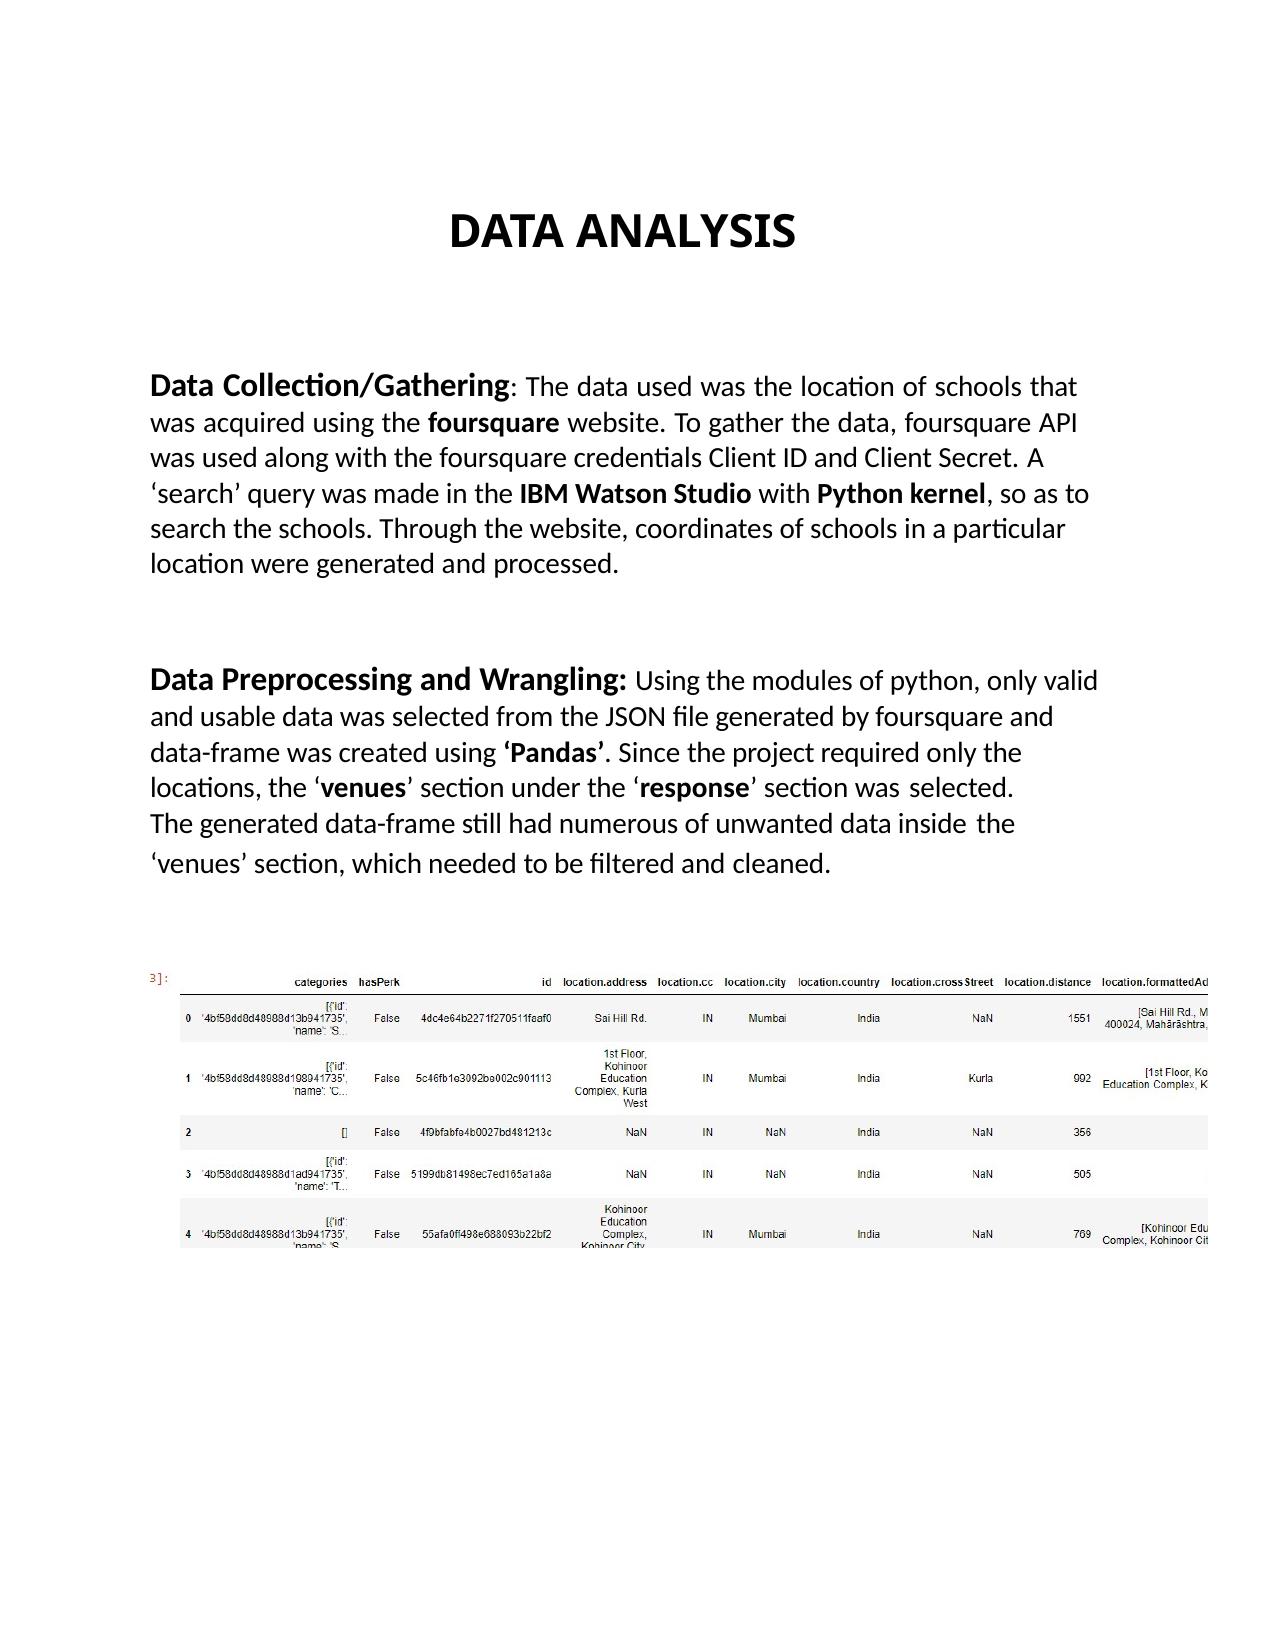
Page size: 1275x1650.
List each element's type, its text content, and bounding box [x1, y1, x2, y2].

text_box Data Collection/Gathering: The data used was the location of schools that was acquired using the foursquare website. To gather the data, foursquare API was used along with the foursquare credentials Client ID and Client Secret. A ‘search’ query was made in the IBM Watson Studio with Python kernel, so as to search the schools. Through the website, coordinates of schools in a particular location were generated and processed. Data Preprocessing and Wrangling: Using the modules of python, only valid and usable data was selected from the JSON file generated by foursquare and data-frame was created using ‘Pandas’. Since the project required only the locations, the ‘venues’ section under the ‘response’ section was selected. The generated data-frame still had numerous of unwanted data inside the ‘venues’ section, which needed to be filtered and cleaned. [147, 360, 1113, 880]
text_box [150, 973, 1208, 1248]
title DATA ANALYSIS [446, 199, 829, 360]
